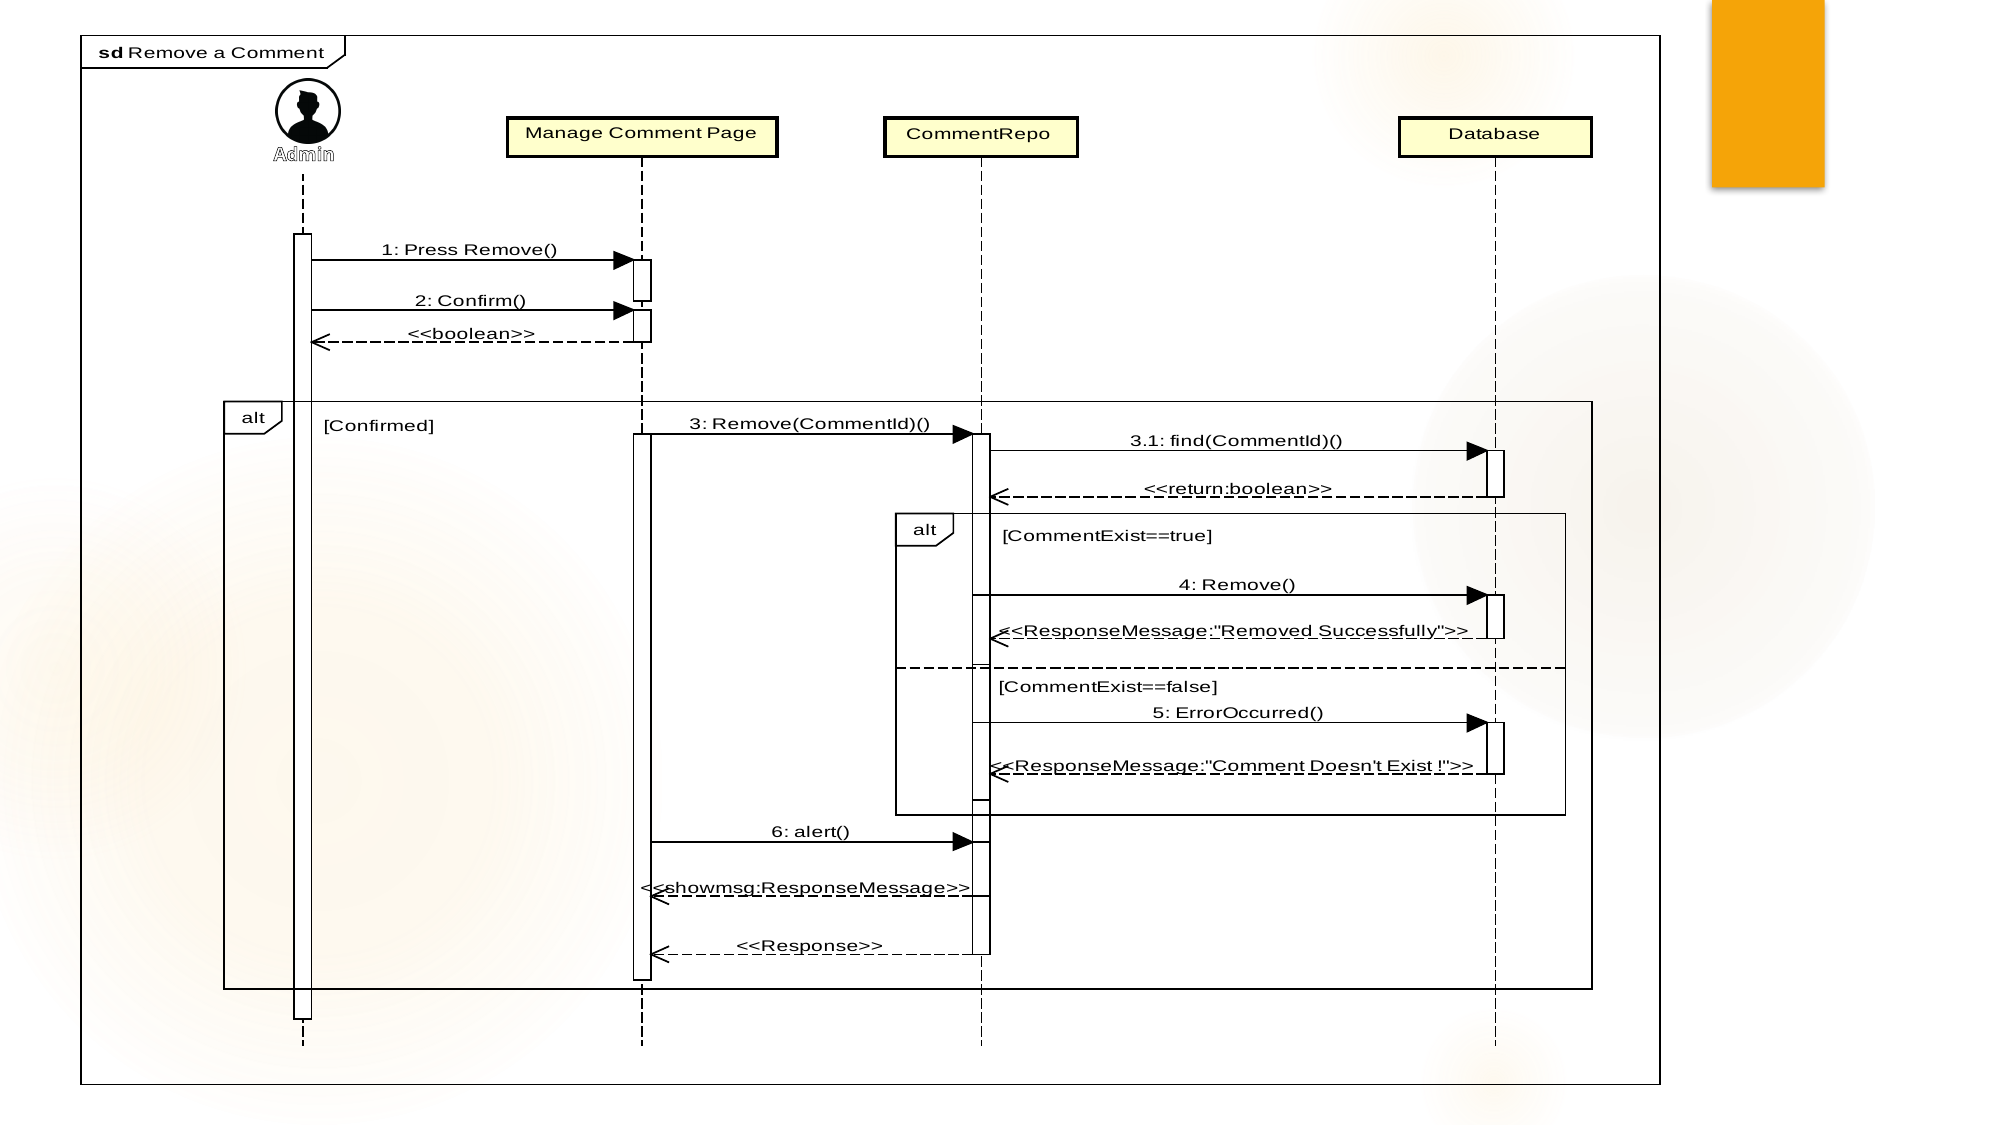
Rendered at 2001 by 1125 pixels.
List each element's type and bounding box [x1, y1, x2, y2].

picture [0, 0, 1680, 1125]
